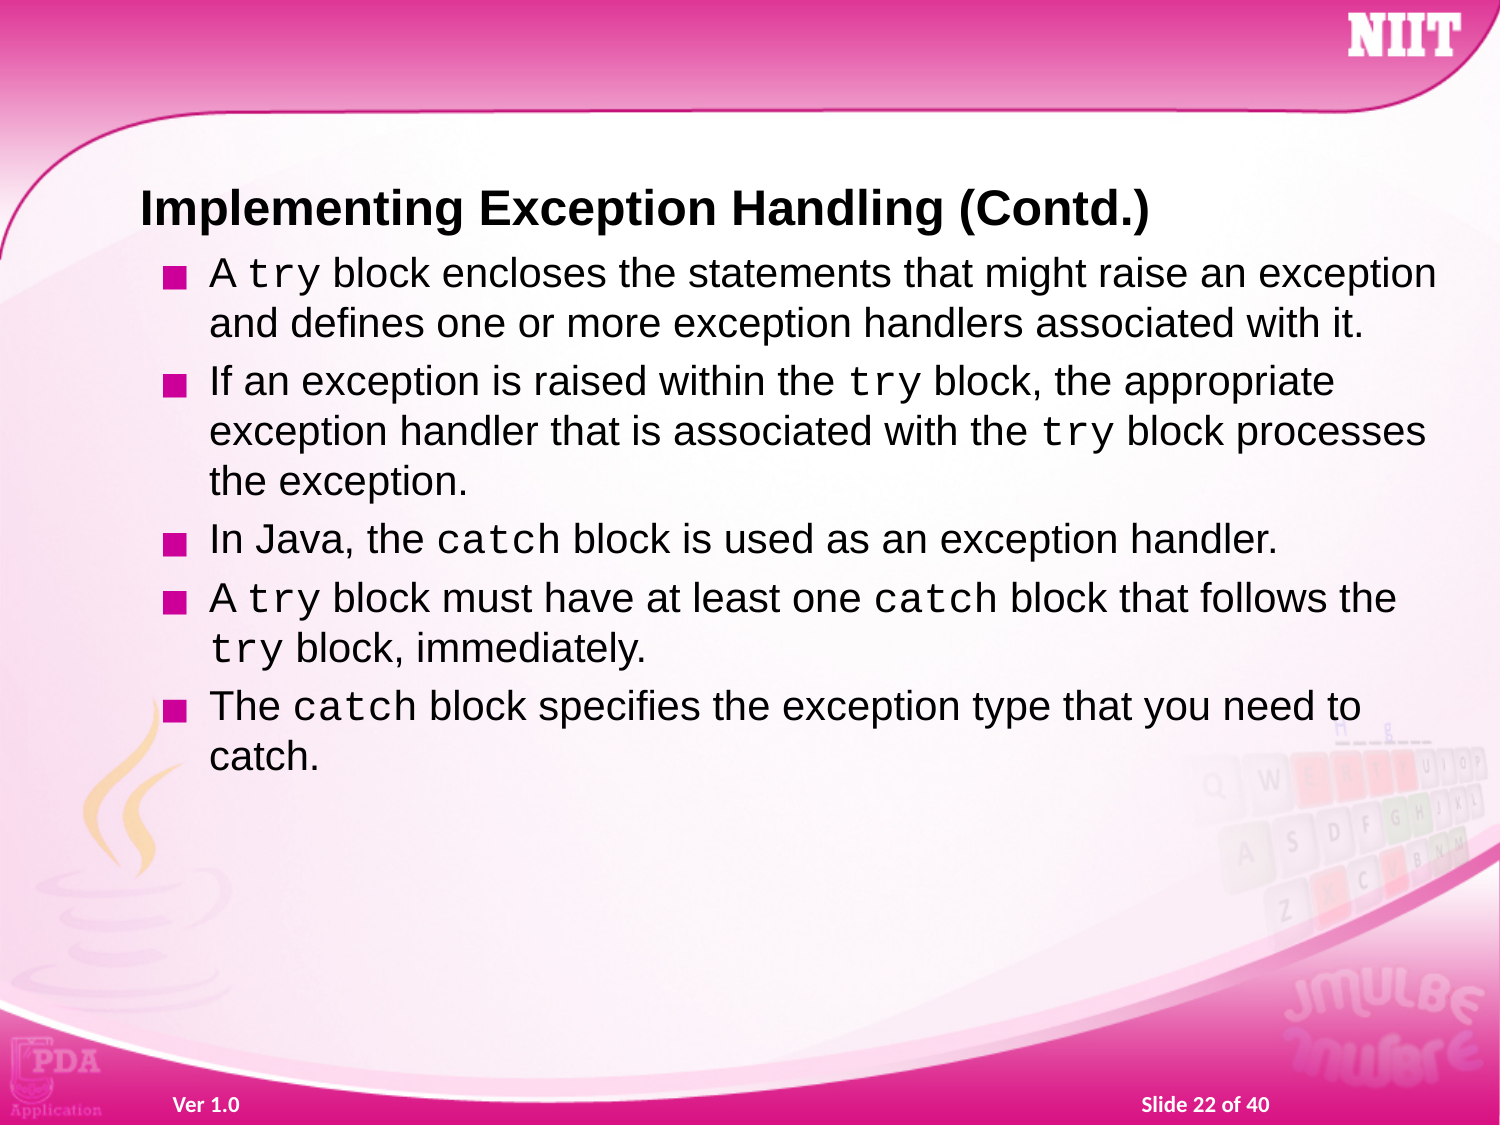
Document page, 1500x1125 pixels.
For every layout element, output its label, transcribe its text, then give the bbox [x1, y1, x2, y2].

picture [152, 515, 197, 560]
text_box A try block encloses the statements that might raise an exception and defines one or more exception handlers associated with it. If an exception is raised within the try block, the appropriate exception handler that is associated with the try block processes the exception. In Java, the catch block is used as an exception handler. A try block must have at least one catch block that follows the try block, immediately. The catch block specifies the exception type that you need to catch. [137, 239, 1475, 988]
picture [152, 573, 197, 618]
picture [152, 682, 197, 726]
picture [0, 0, 1500, 1125]
text_box Implementing Exception Handling (Contd.) [125, 167, 1500, 239]
picture [152, 356, 197, 401]
picture [152, 248, 197, 293]
